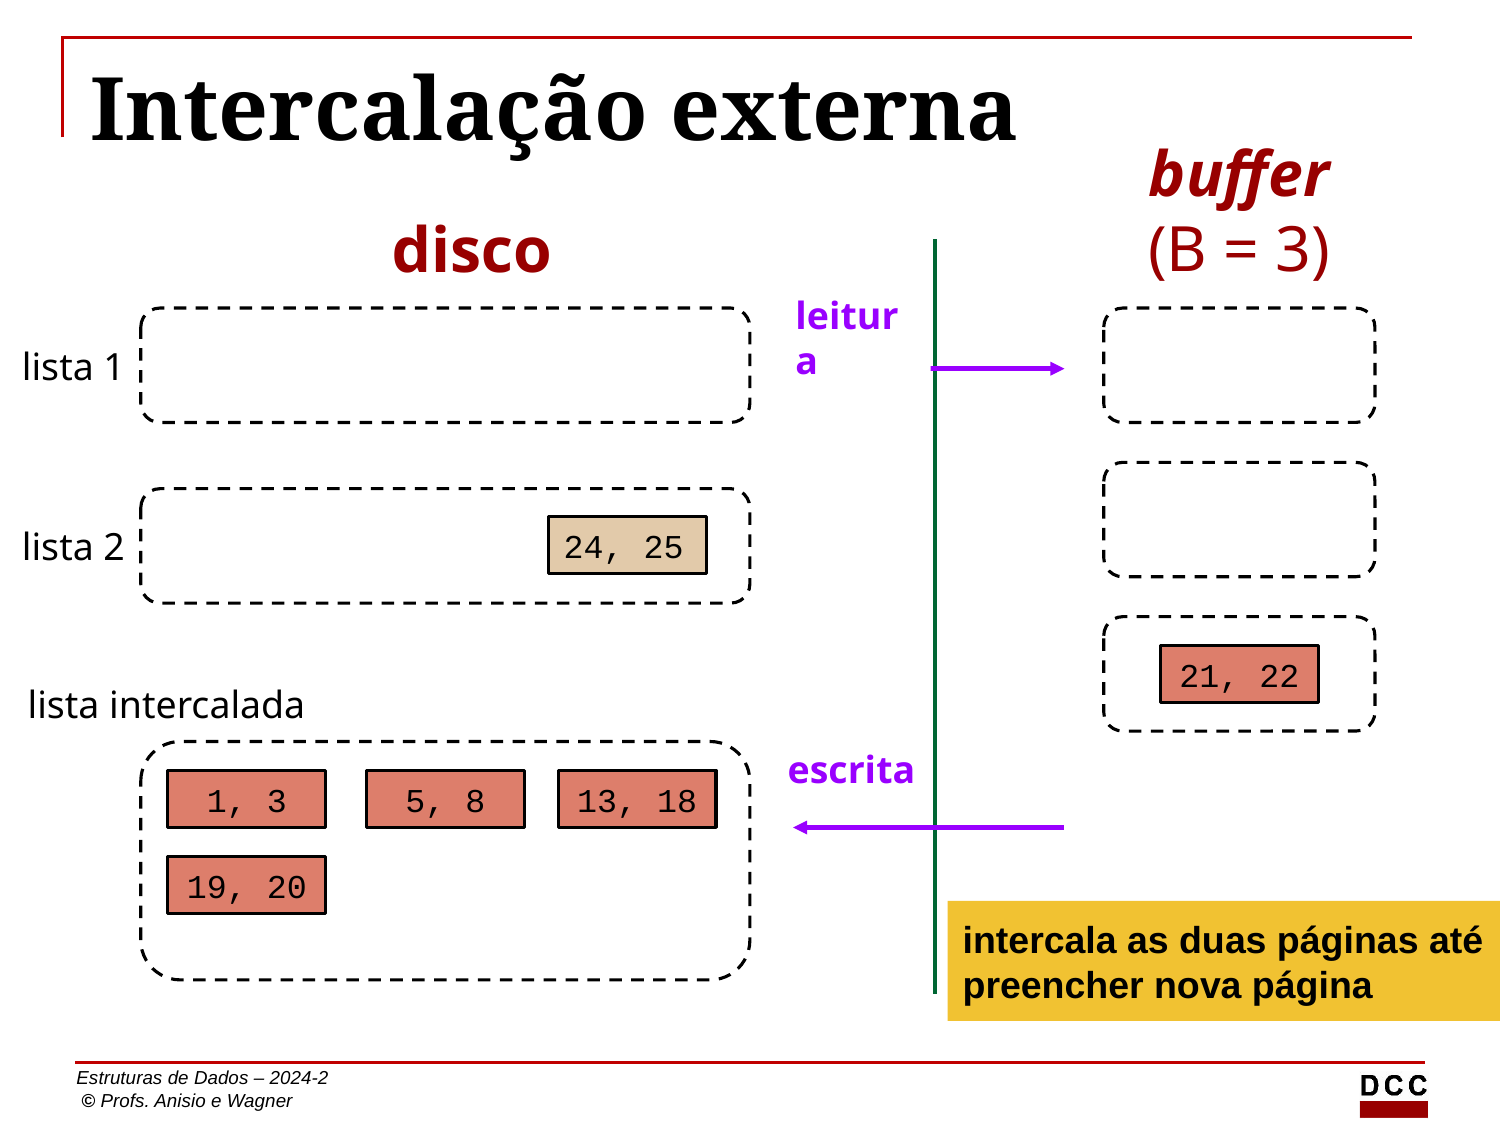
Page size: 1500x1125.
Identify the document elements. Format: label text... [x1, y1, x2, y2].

text_box lista 2 [6, 508, 141, 583]
text_box buffer (B = 3) [1122, 118, 1356, 299]
picture [1355, 1065, 1433, 1124]
text_box 13, 18 [558, 770, 716, 828]
text_box disco [355, 194, 589, 300]
text_box lista intercalada [12, 665, 397, 741]
text_box 19, 20 [167, 856, 326, 914]
text_box 5, 8 [366, 770, 525, 828]
text_box 24, 25 [548, 516, 707, 574]
text_box [140, 488, 750, 604]
text_box intercala as duas páginas até preencher nova página [947, 900, 1500, 1021]
text_box [140, 741, 750, 980]
title Intercalação externa [75, 45, 1425, 188]
text_box 1, 3 [167, 770, 326, 828]
text_box 21, 22 [1160, 645, 1319, 703]
text_box [1103, 616, 1375, 732]
text_box escrita [772, 731, 930, 807]
text_box leitura [780, 277, 930, 398]
text_box [1103, 308, 1375, 423]
text_box [140, 308, 750, 423]
text_box [1103, 462, 1375, 577]
text_box lista 1 [6, 327, 141, 403]
